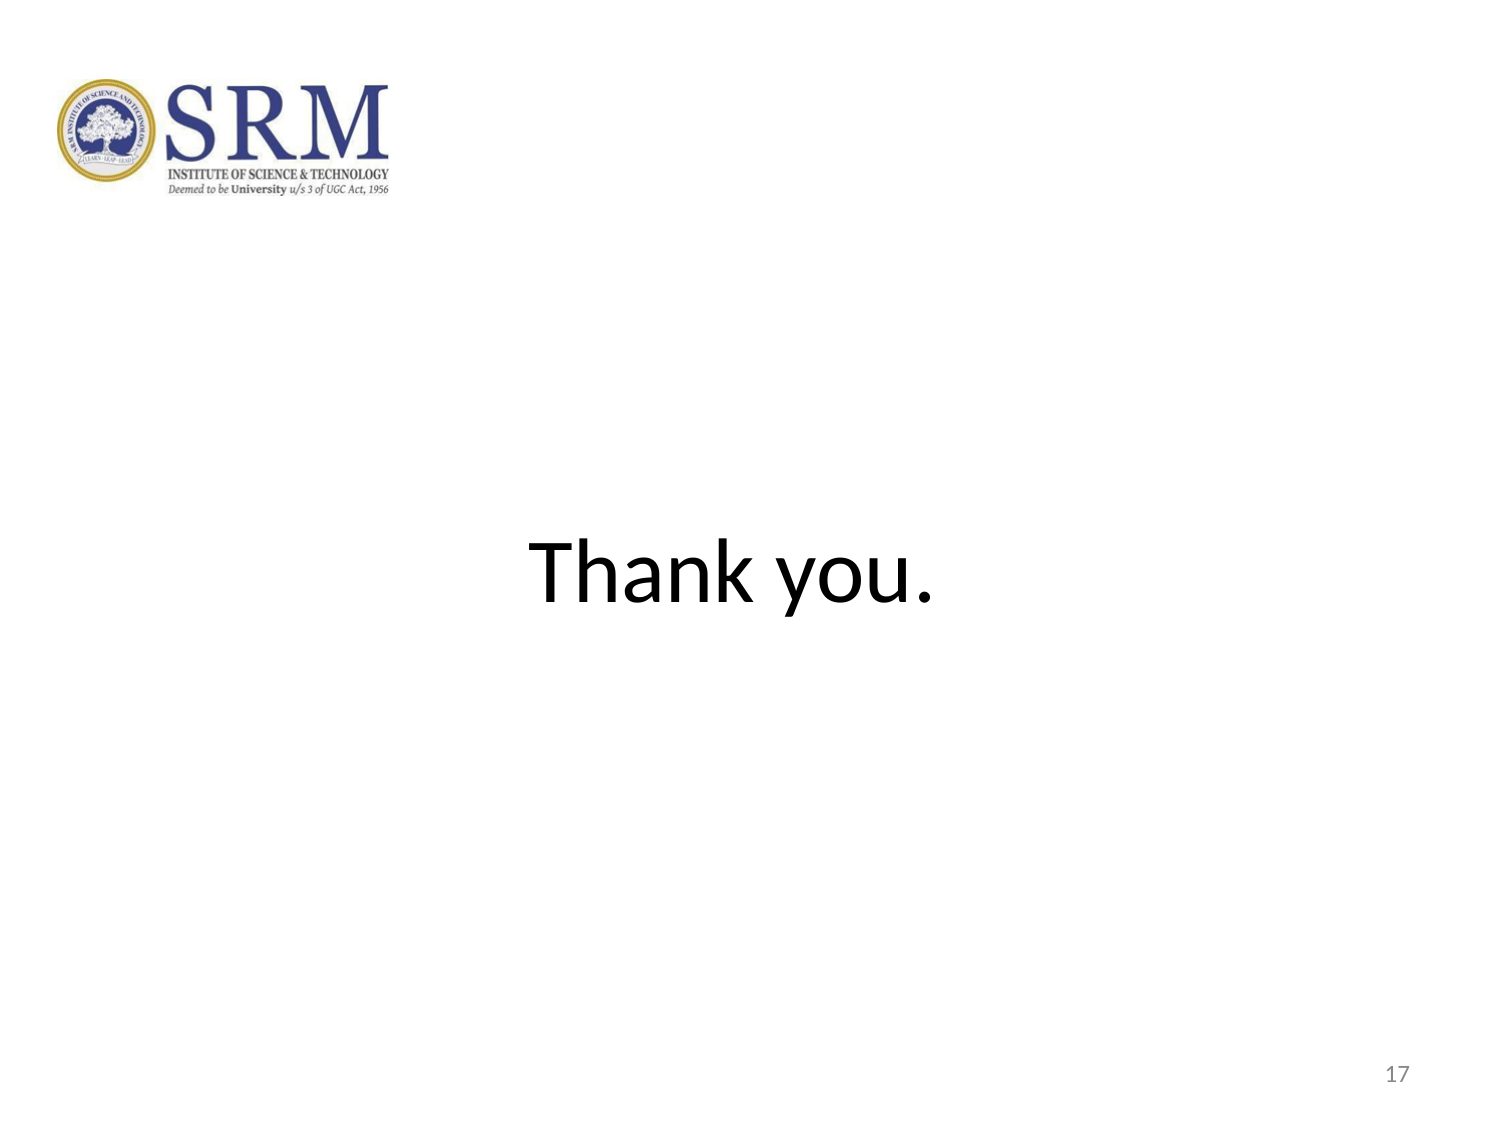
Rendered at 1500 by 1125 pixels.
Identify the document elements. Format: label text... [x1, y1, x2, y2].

title Thank you. [57, 471, 1408, 660]
slide_number 17 [1074, 1042, 1425, 1103]
picture [57, 79, 390, 197]
